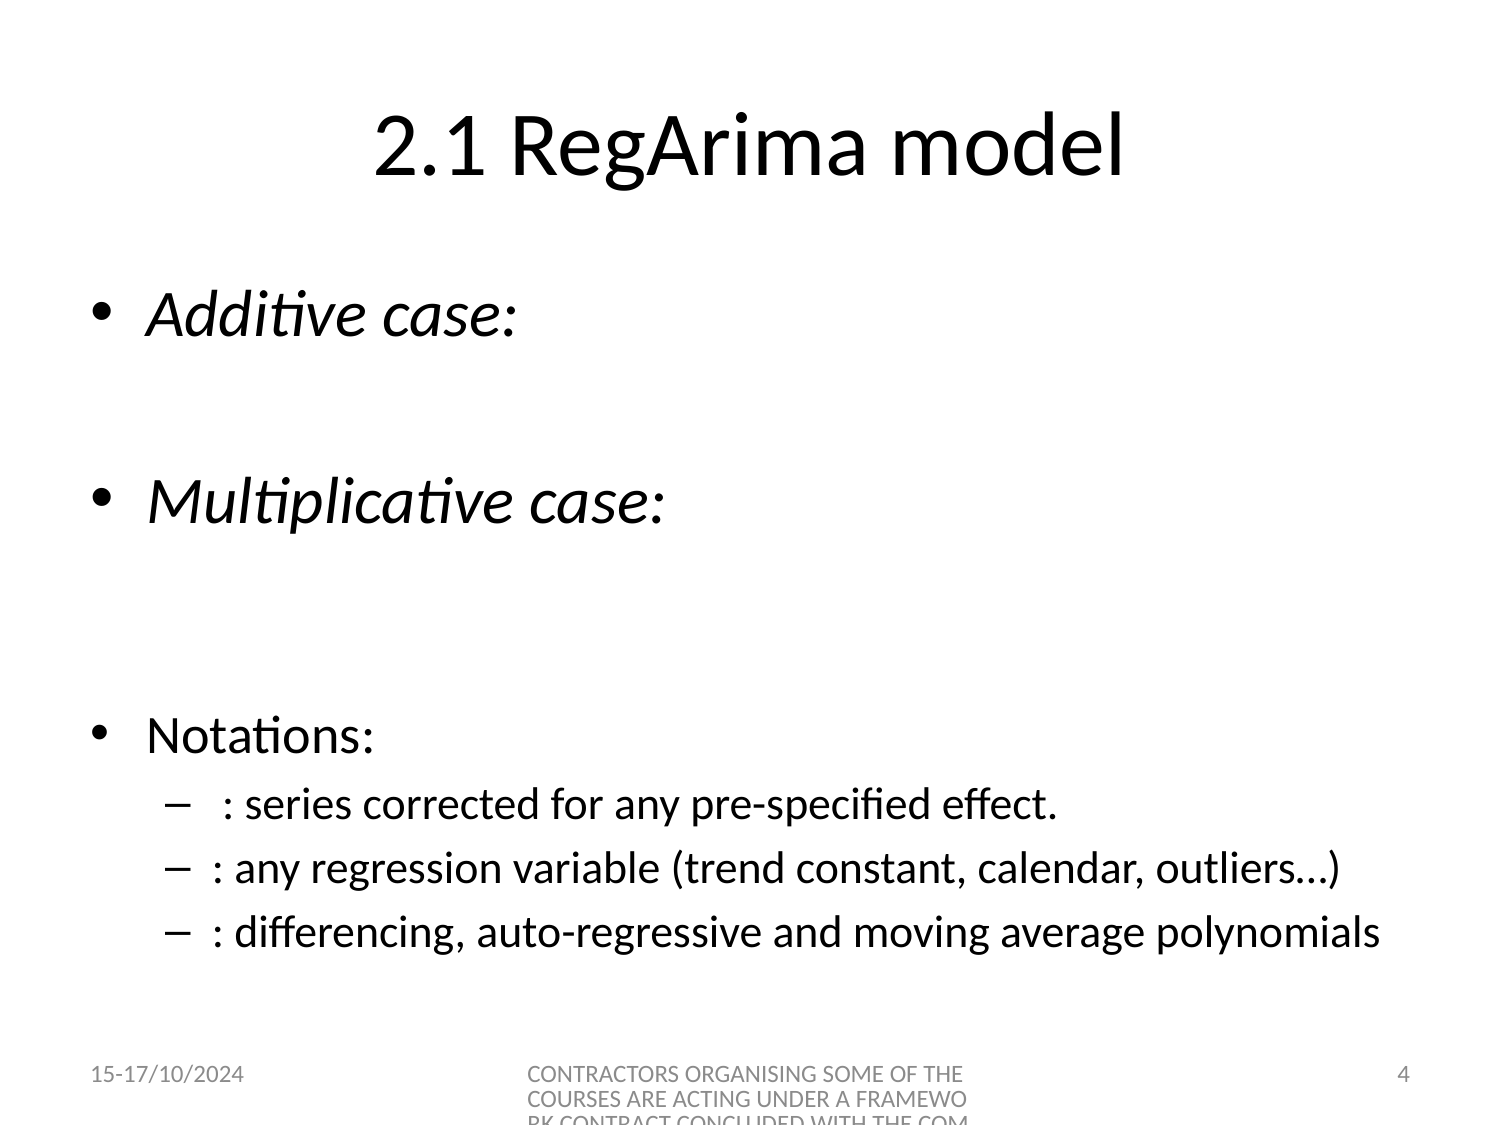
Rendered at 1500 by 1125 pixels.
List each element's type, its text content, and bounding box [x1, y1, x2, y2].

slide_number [75, 1042, 425, 1103]
title 2.1 RegArima model [75, 45, 1425, 233]
slide_number 4 [1074, 1042, 1425, 1103]
footer CONTRACTORS ORGANISING SOME OF THE COURSES ARE ACTING UNDER A FRAMEWORK CONTRACT CONCLUDED WITH THE COMMISSION [512, 1042, 988, 1103]
